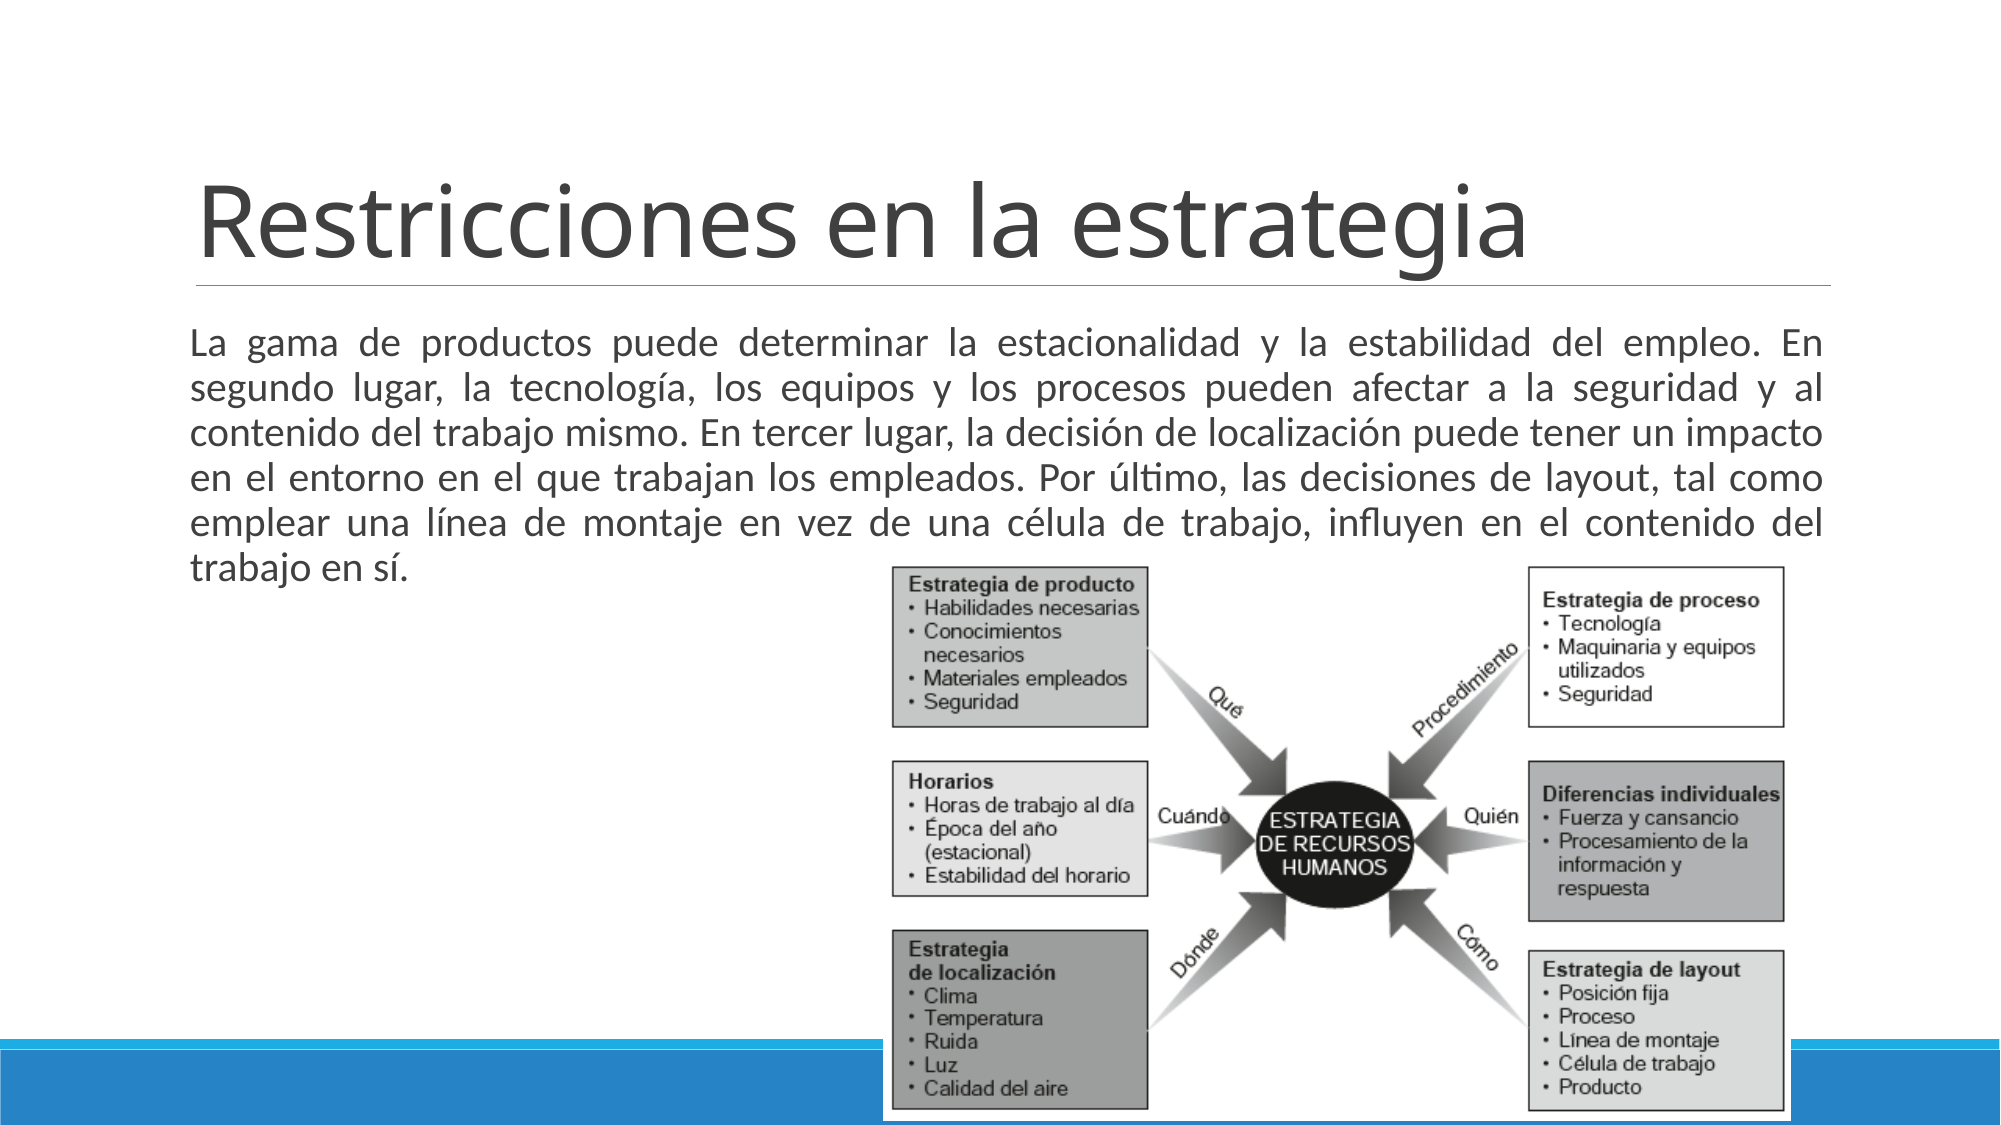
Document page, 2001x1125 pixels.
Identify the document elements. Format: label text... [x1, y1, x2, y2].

title Restricciones en la estrategia [180, 47, 1830, 285]
list La gama de productos puede determinar la estacionalidad y la estabilidad del empleo. En segundo lugar, la tecnología, los equipos y los procesos pueden afectar a la seguridad y al contenido del trabajo mismo. En tercer lugar, la decisión de localización puede tener un impacto en el entorno en el que trabajan los empleados. Por último, las decisiones de layout, tal como emplear una línea de montaje en vez de una célula de trabajo, influyen en el contenido del trabajo en sí. [174, 313, 1825, 603]
picture [882, 561, 1792, 1121]
